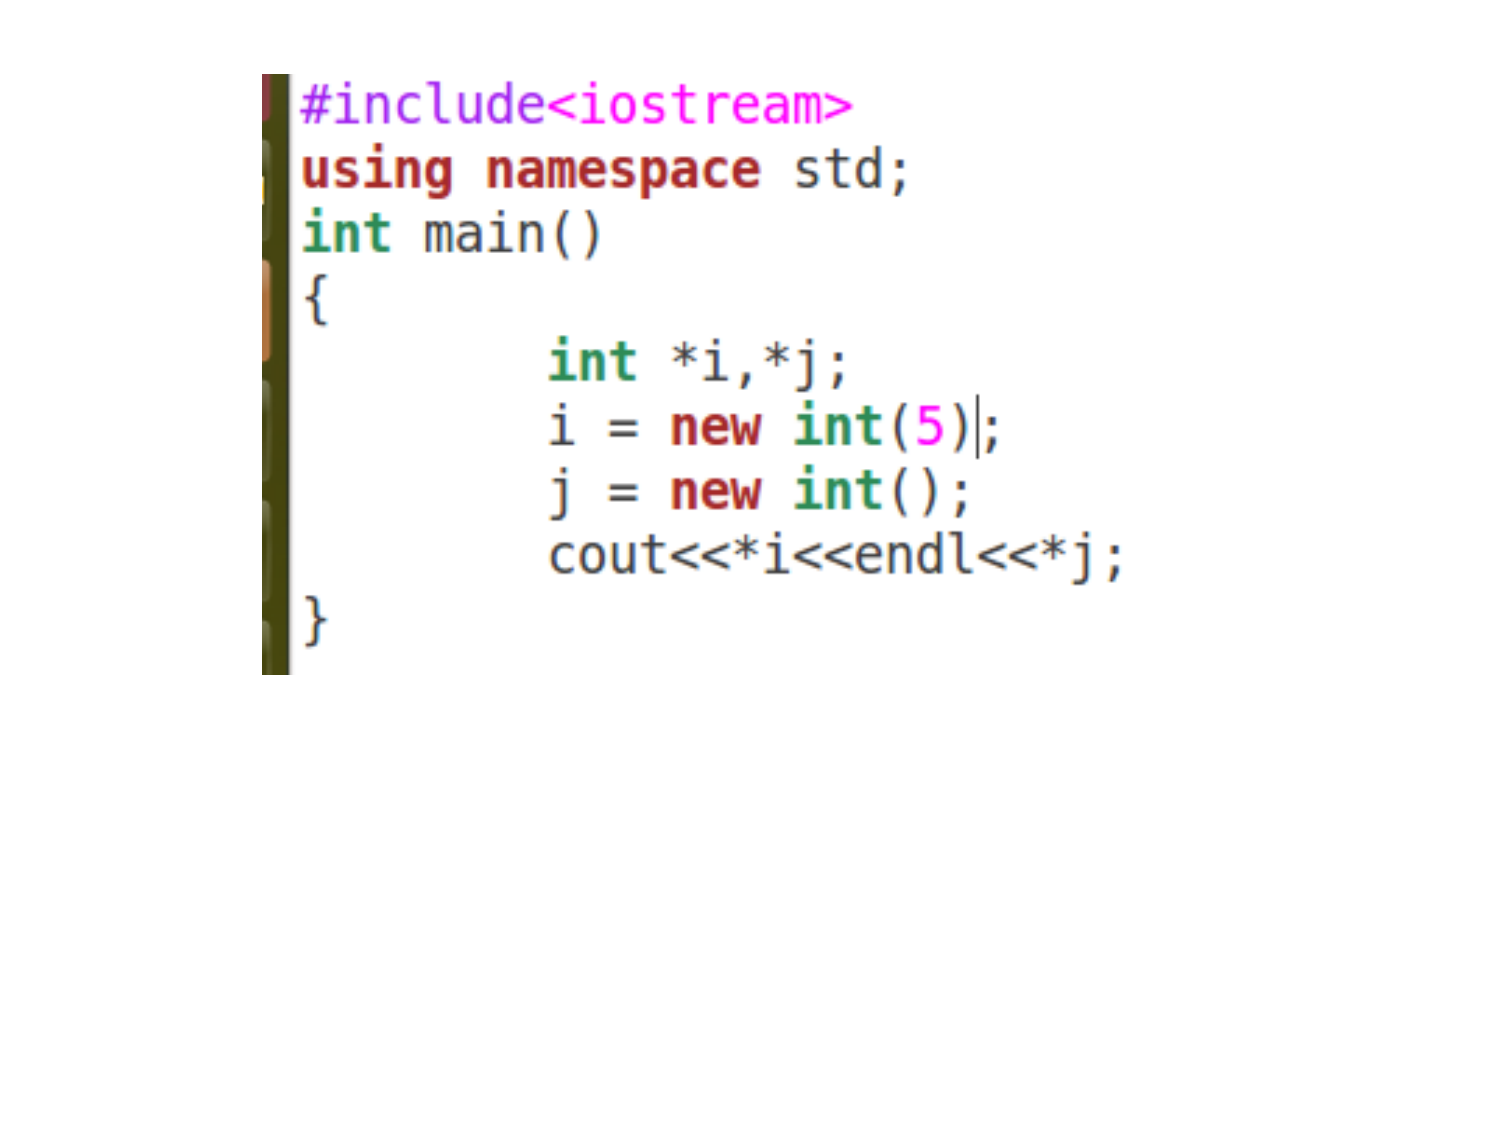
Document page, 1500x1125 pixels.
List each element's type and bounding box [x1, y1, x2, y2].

picture [262, 74, 1262, 676]
